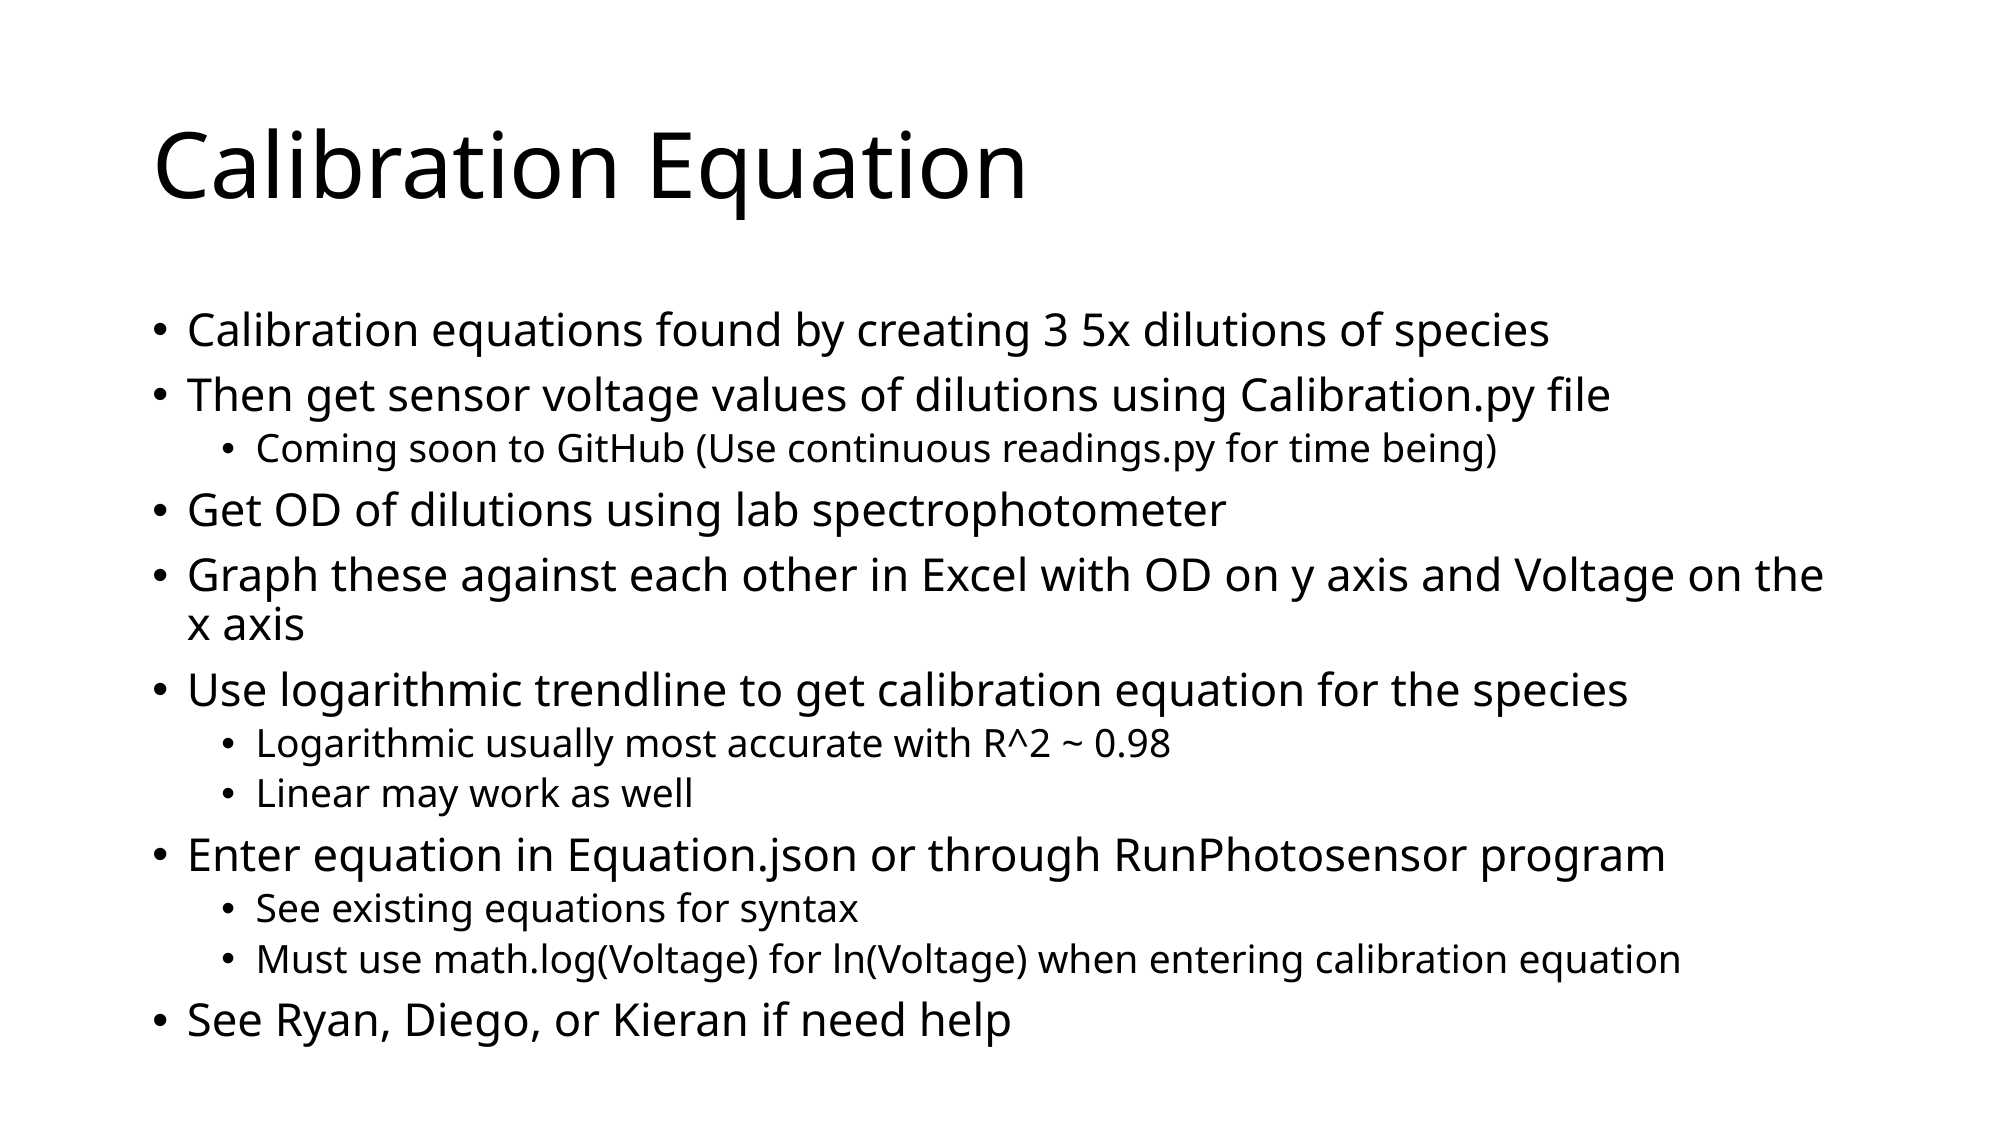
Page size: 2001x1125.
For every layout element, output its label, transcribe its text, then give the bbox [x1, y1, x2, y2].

title Calibration Equation [137, 59, 1863, 278]
list Calibration equations found by creating 3 5x dilutions of species Then get sensor voltage values of dilutions using Calibration.py file Coming soon to GitHub (Use continuous readings.py for time being) Get OD of dilutions using lab spectrophotometer Graph these against each other in Excel with OD on y axis and Voltage on the x axis Use logarithmic trendline to get calibration equation for the species Logarithmic usually most accurate with R^2 ~ 0.98 Linear may work as well Enter equation in Equation.json or through RunPhotosensor program See existing equations for syntax Must use math.log(Voltage) for ln(Voltage) when entering calibration equation See Ryan, Diego, or Kieran if need help [137, 299, 1863, 1066]
